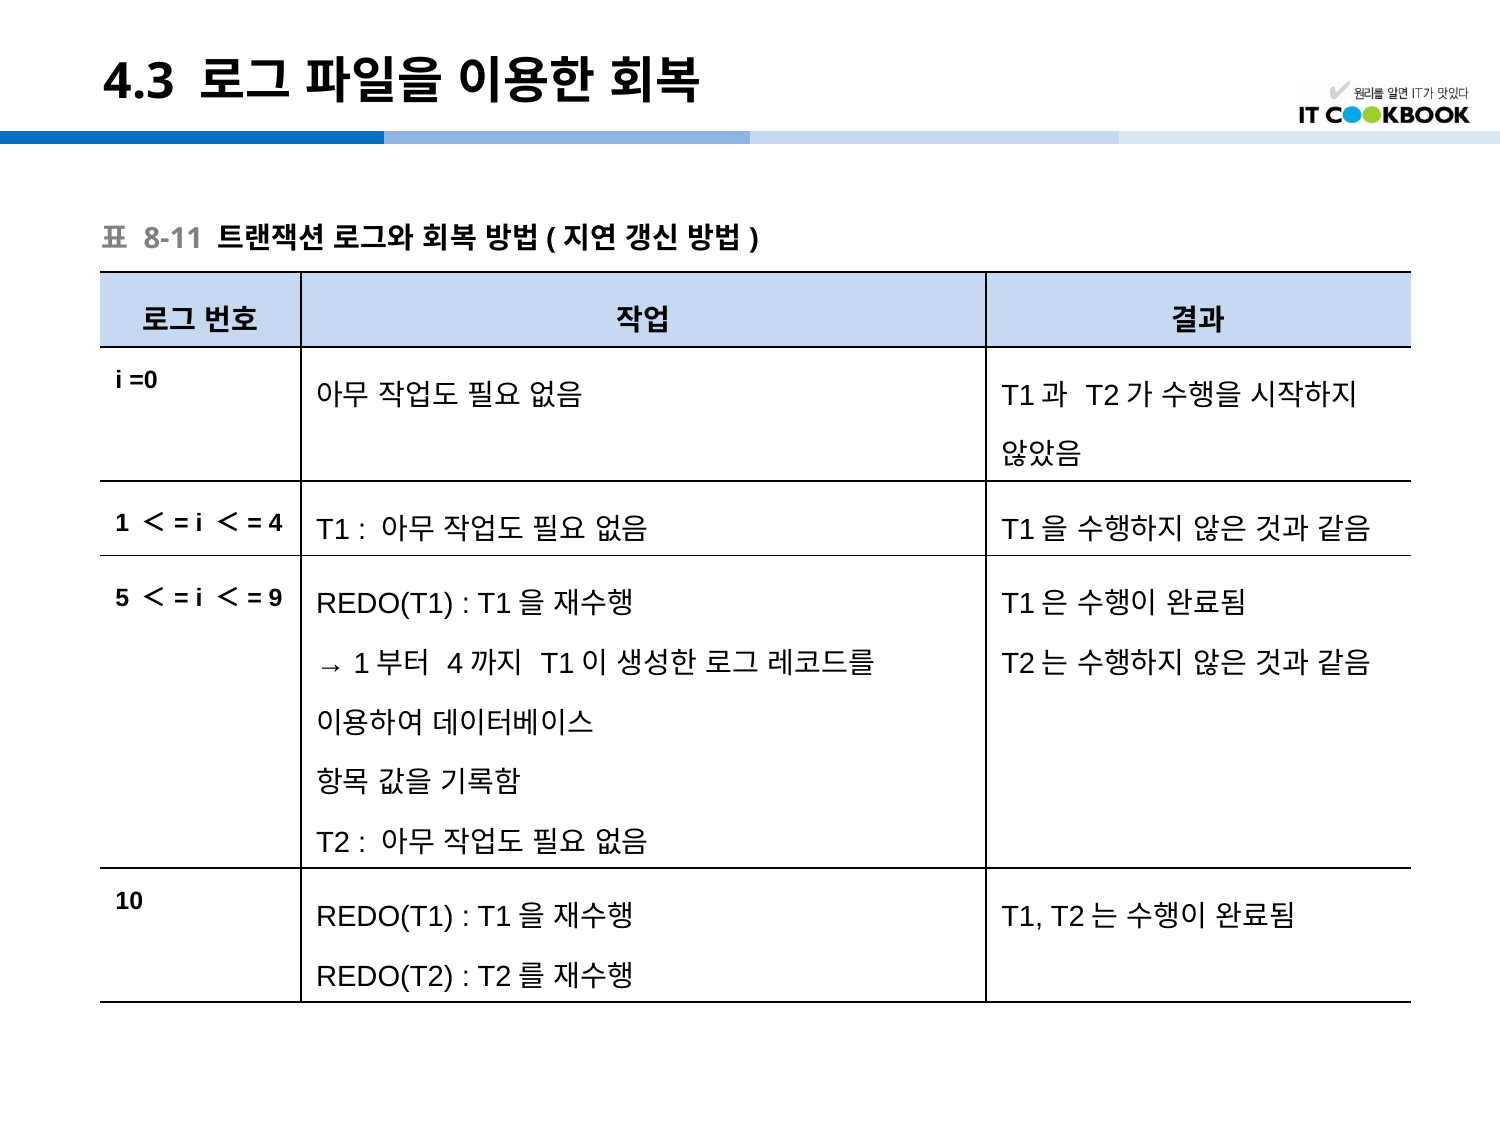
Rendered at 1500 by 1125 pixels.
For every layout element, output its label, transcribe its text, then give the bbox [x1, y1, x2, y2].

text_box 표 8-11 트랜잭션 로그와 회복 방법(지연 갱신 방법) [86, 213, 394, 261]
table_cell REDO(T1) : T1을 재수행 → 1부터 4까지 T1이 생성한 로그 레코드를 이용하여 데이터베이스 항목 값을 기록함 T2 : 아무 작업도 필요 없음 [302, 556, 985, 867]
table_cell T1은 수행이 완료됨 T2는 수행하지 않은 것과 같음 [987, 556, 1411, 867]
table_cell REDO(T1) : T1을 재수행 REDO(T2) : T2를 재수행 [302, 869, 985, 1001]
table_cell i =0 [100, 348, 300, 480]
table_header 작업 [302, 273, 985, 346]
table_header 로그 번호 [100, 273, 300, 346]
table_header 결과 [987, 273, 1411, 346]
table_cell 10 [100, 869, 300, 1001]
title 4.3 로그 파일을 이용한 회복 [88, 32, 1330, 124]
table_cell 5 ＜= i ＜= 9 [100, 556, 300, 867]
table_cell 아무 작업도 필요 없음 [302, 348, 985, 480]
picture [1295, 78, 1473, 125]
table_cell T1, T2는 수행이 완료됨 [987, 869, 1411, 1001]
table_cell T1을 수행하지 않은 것과 같음 [987, 482, 1411, 555]
table_cell T1과 T2가 수행을 시작하지 않았음 [987, 348, 1411, 480]
table_cell 1 ＜= i ＜= 4 [100, 482, 300, 555]
table_cell T1 : 아무 작업도 필요 없음 [302, 482, 985, 555]
